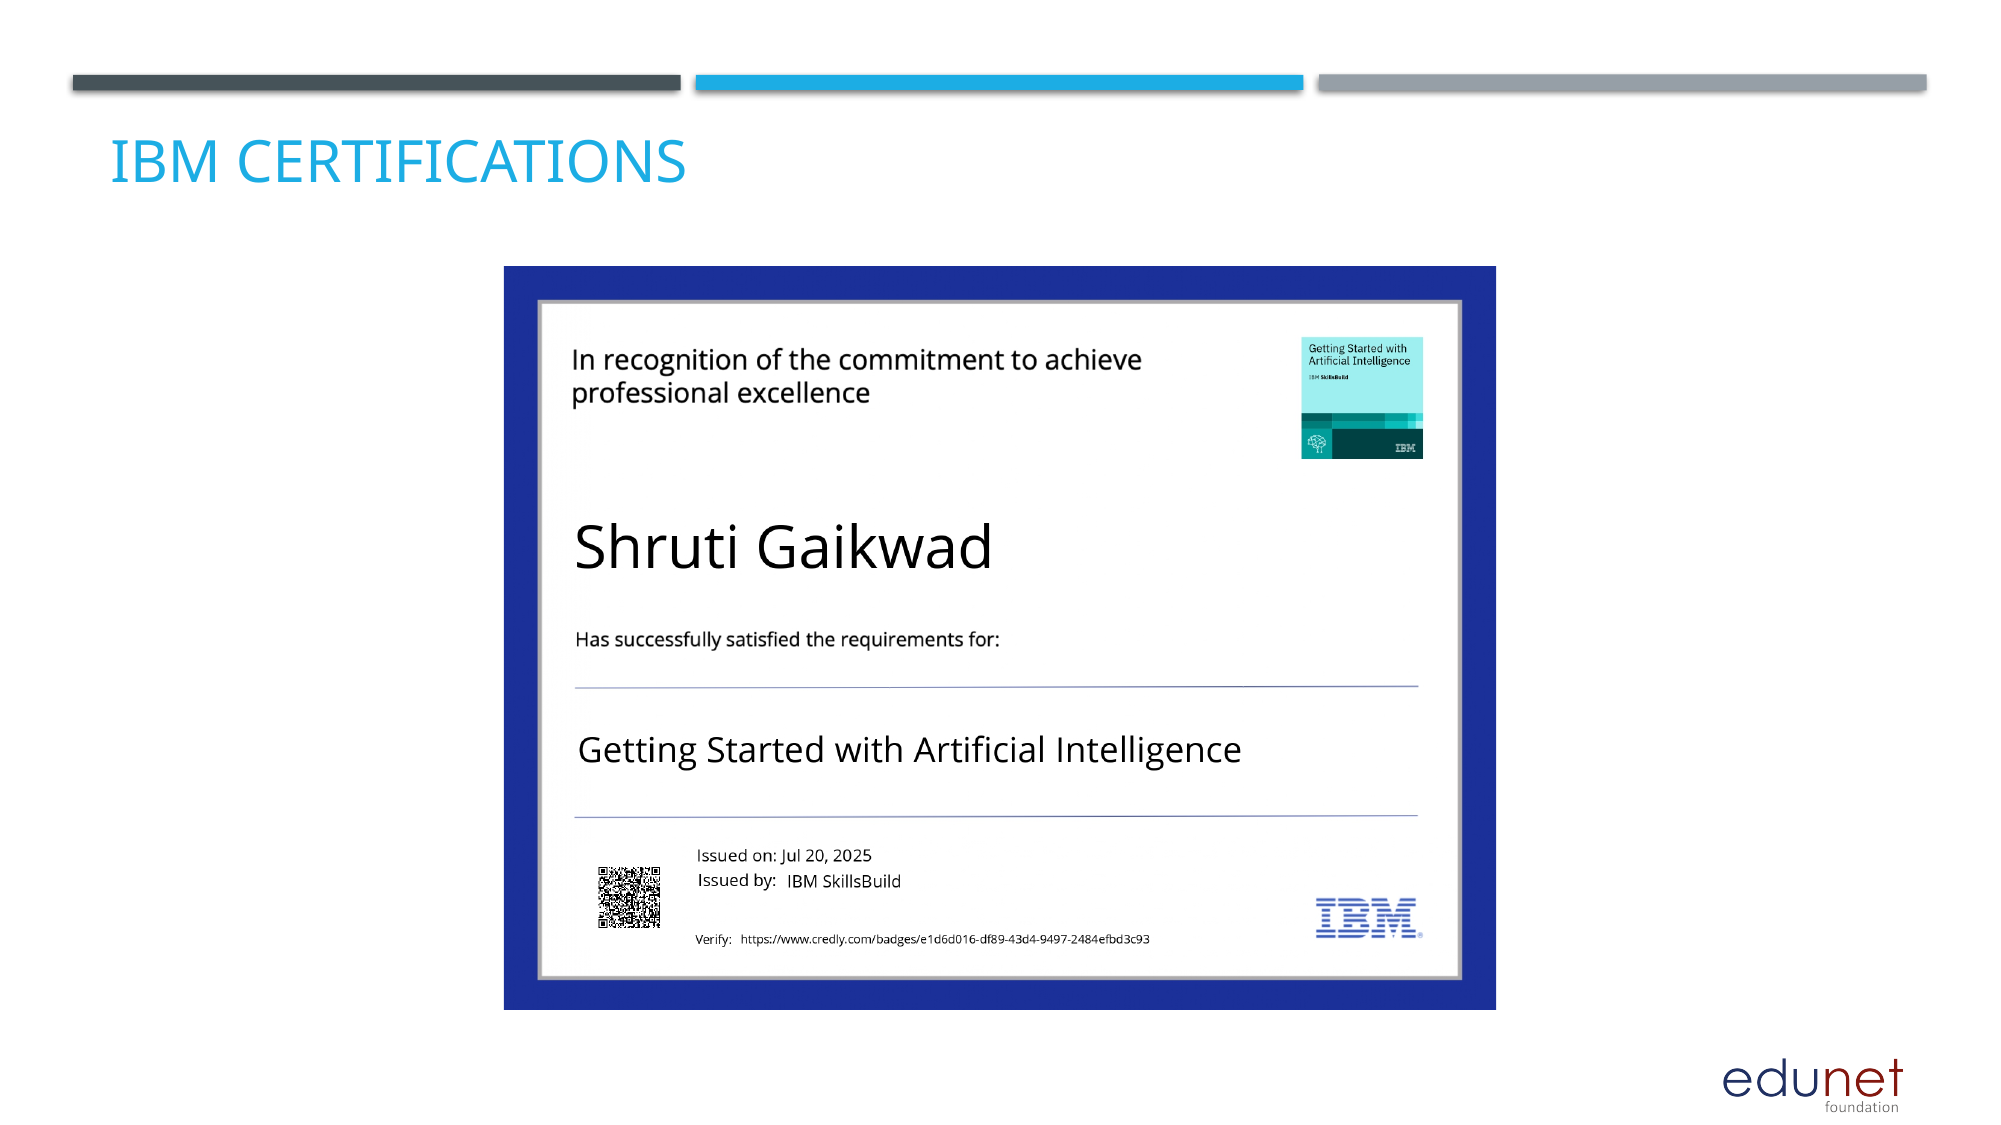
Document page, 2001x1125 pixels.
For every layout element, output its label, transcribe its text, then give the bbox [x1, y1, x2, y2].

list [503, 266, 1497, 1011]
title IBM Certifications [95, 115, 1905, 203]
picture [1719, 1056, 1905, 1116]
